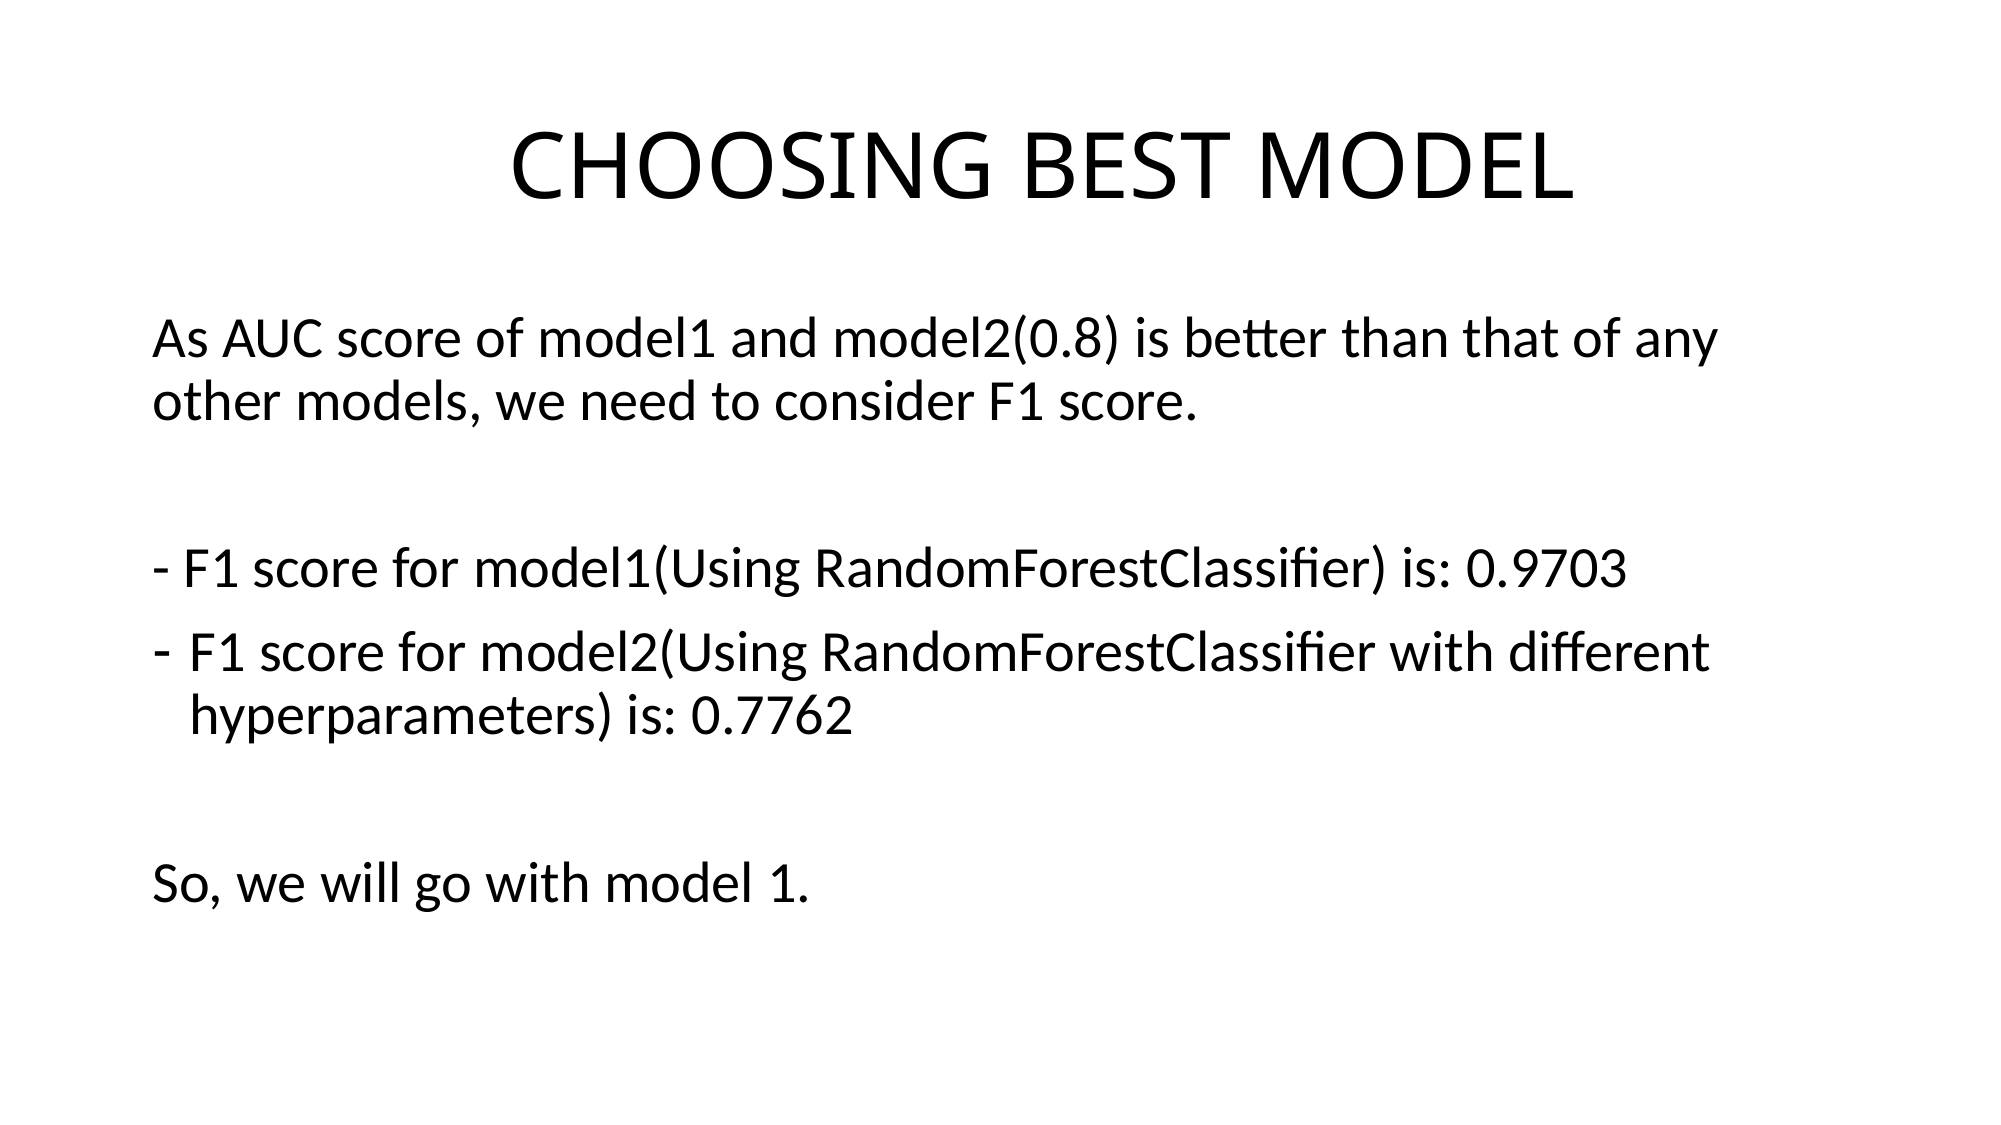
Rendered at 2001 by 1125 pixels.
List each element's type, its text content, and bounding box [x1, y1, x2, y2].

list As AUC score of model1 and model2(0.8) is better than that of any other models, we need to consider F1 score. - F1 score for model1(Using RandomForestClassifier) is: 0.9703 F1 score for model2(Using RandomForestClassifier with different hyperparameters) is: 0.7762 So, we will go with model 1. [137, 299, 1863, 1014]
title CHOOSING BEST MODEL [137, 59, 1863, 278]
